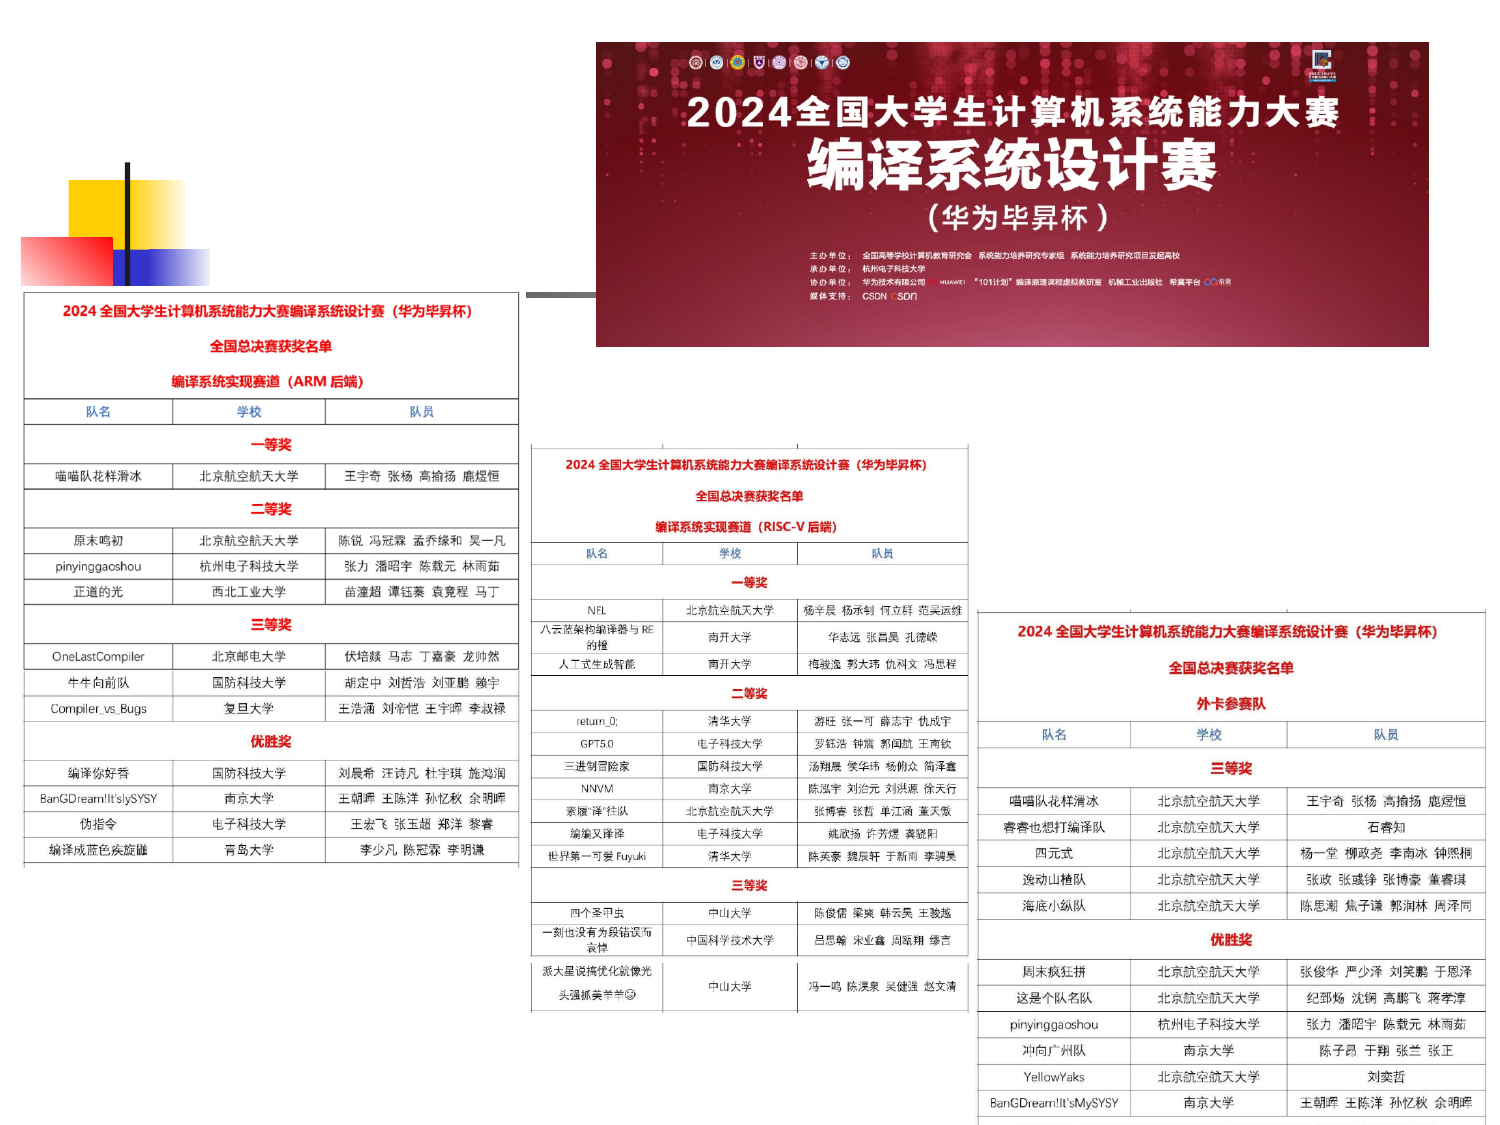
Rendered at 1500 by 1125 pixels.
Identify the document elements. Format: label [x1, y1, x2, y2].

picture [974, 609, 1488, 1125]
picture [18, 286, 526, 868]
picture [527, 444, 973, 1014]
picture [596, 42, 1430, 347]
